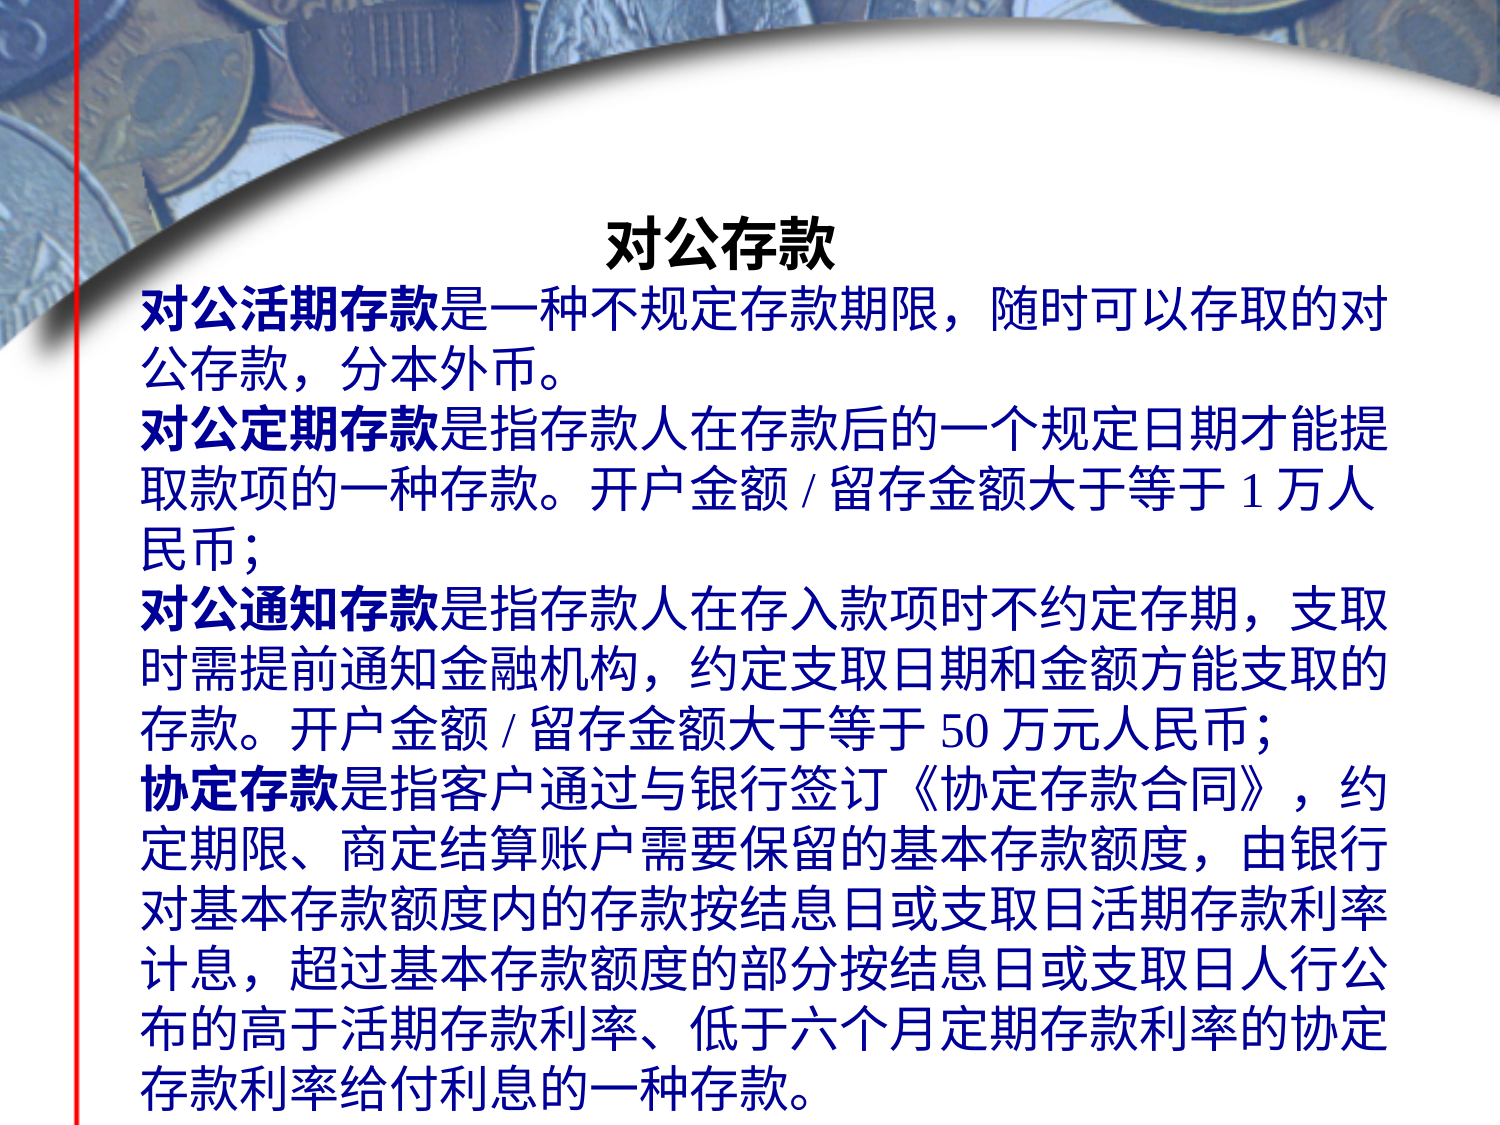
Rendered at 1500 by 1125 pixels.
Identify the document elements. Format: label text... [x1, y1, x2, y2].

picture [0, 0, 1500, 1125]
text_box 对公存款 对公活期存款是一种不规定存款期限，随时可以存取的对公存款，分本外币。 对公定期存款是指存款人在存款后的一个规定日期才能提取款项的一种存款。开户金额/留存金额大于等于1万人民币； 对公通知存款是指存款人在存入款项时不约定存期，支取时需提前通知金融机构，约定支取日期和金额方能支取的存款。开户金额/留存金额大于等于50万元人民币； 协定存款是指客户通过与银行签订《协定存款合同》，约定期限、商定结算账户需要保留的基本存款额度，由银行对基本存款额度内的存款按结息日或支取日活期存款利率计息，超过基本存款额度的部分按结息日或支取日人行公布的高于活期存款利率、低于六个月定期存款利率的协定存款利率给付利息的一种存款。 [125, 200, 1425, 1125]
